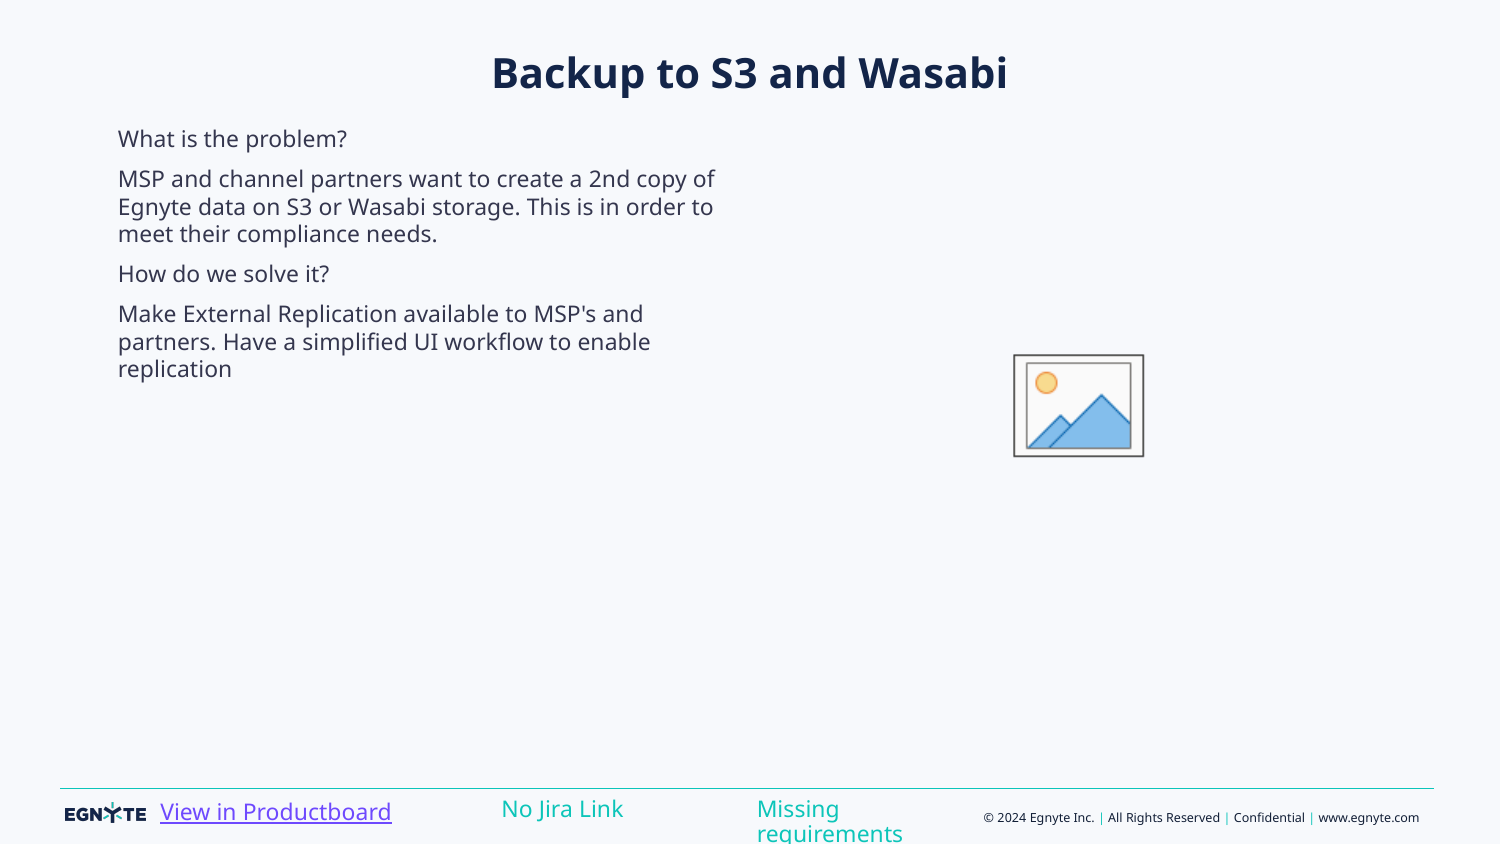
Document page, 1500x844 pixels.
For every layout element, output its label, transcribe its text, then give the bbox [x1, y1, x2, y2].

picture [65, 802, 145, 823]
list No Jira Link [486, 790, 741, 835]
list What is the problem? MSP and channel partners want to create a 2nd copy of Egnyte data on S3 or Wasabi storage. This is in order to meet their compliance needs. How do we solve it? Make External Replication available to MSP's and partners. Have a simplified UI workflow to enable replication [103, 117, 741, 693]
list View in Productboard [145, 790, 486, 835]
picture [761, 119, 1397, 693]
title Backup to S3 and Wasabi [103, 44, 1397, 106]
list Missing requirements [742, 790, 997, 835]
